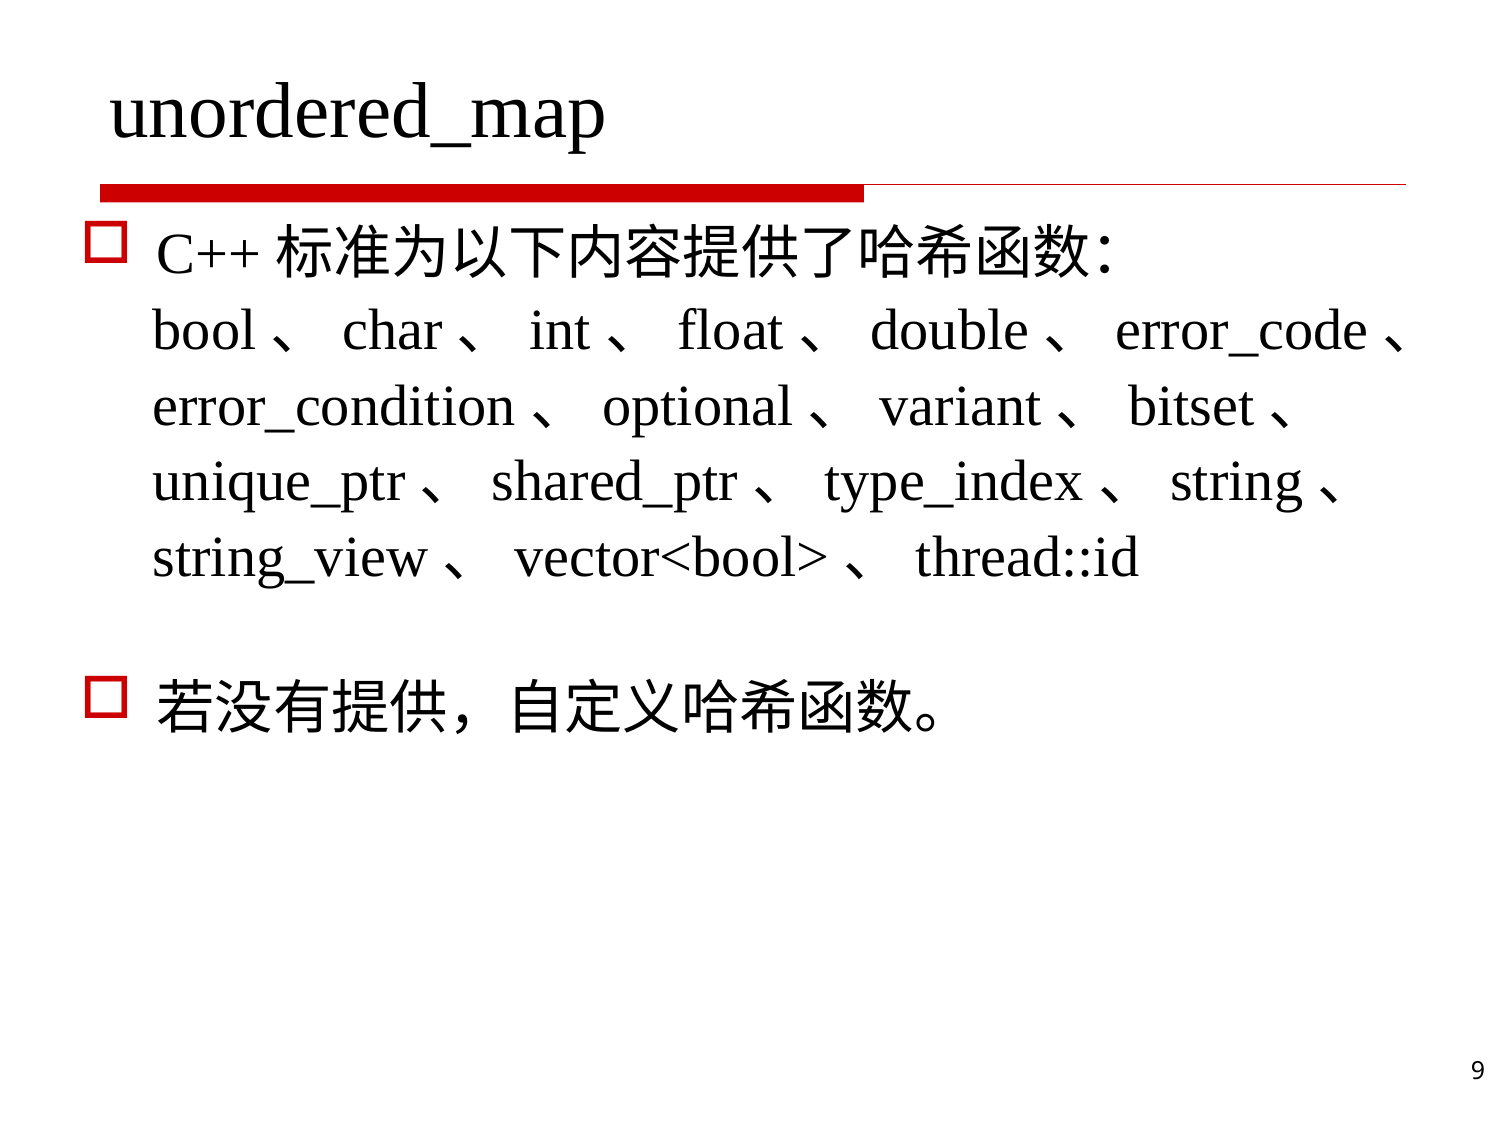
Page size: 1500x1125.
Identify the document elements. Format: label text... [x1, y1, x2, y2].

footer 9 [1179, 1047, 1500, 1125]
title unordered_map [94, 50, 1407, 161]
list C++标准为以下内容提供了哈希函数： bool、char、int、float、double、error_code、 error_condition、optional、variant、bitset、 unique_ptr、shared_ptr、type_index、string、 string_view、vector<bool>、thread::id 若没有提供，自定义哈希函数。 [64, 207, 1500, 1047]
